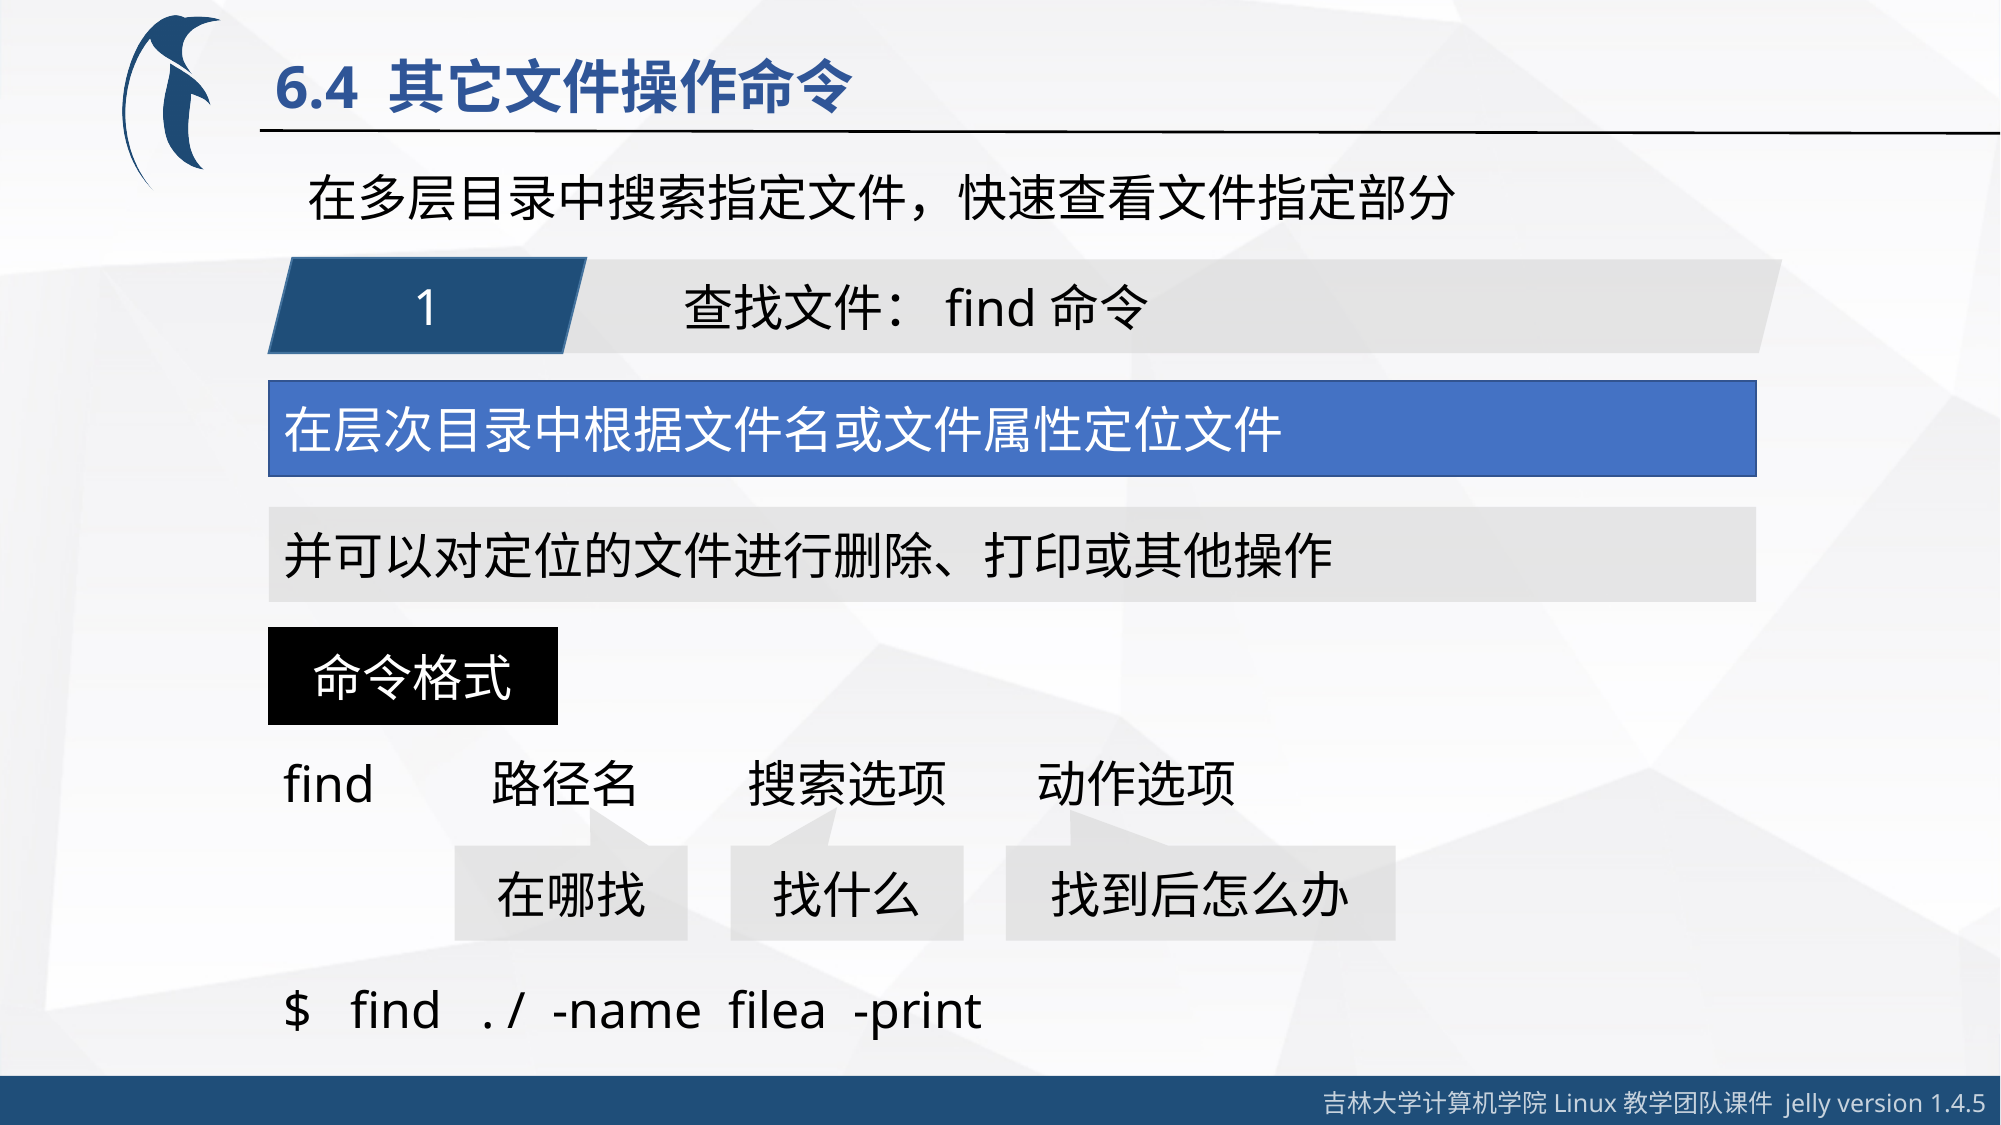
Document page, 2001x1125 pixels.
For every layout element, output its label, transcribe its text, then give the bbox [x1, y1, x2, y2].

text_box 6.4 其它文件操作命令 [260, 42, 1093, 128]
text_box $ find . / -name filea -print [268, 971, 1185, 1047]
text_box 查找文件：find命令 [564, 258, 1784, 355]
text_box 在哪找 [453, 805, 689, 942]
text_box 搜索选项 [732, 744, 965, 820]
text_box 找到后怎么办 [1004, 808, 1397, 942]
text_box 在层次目录中根据文件名或文件属性定位文件 [268, 380, 1757, 477]
text_box 找什么 [729, 804, 965, 942]
picture [0, 0, 2001, 1075]
text_box 1 [267, 256, 588, 355]
text_box find [268, 744, 394, 820]
text_box 并可以对定位的文件进行删除、打印或其他操作 [268, 506, 1757, 603]
text_box 路径名 [477, 744, 674, 820]
text_box 在多层目录中搜索指定文件，快速查看文件指定部分 [292, 134, 1538, 258]
text_box 命令格式 [268, 627, 558, 725]
text_box 动作选项 [1021, 744, 1324, 820]
